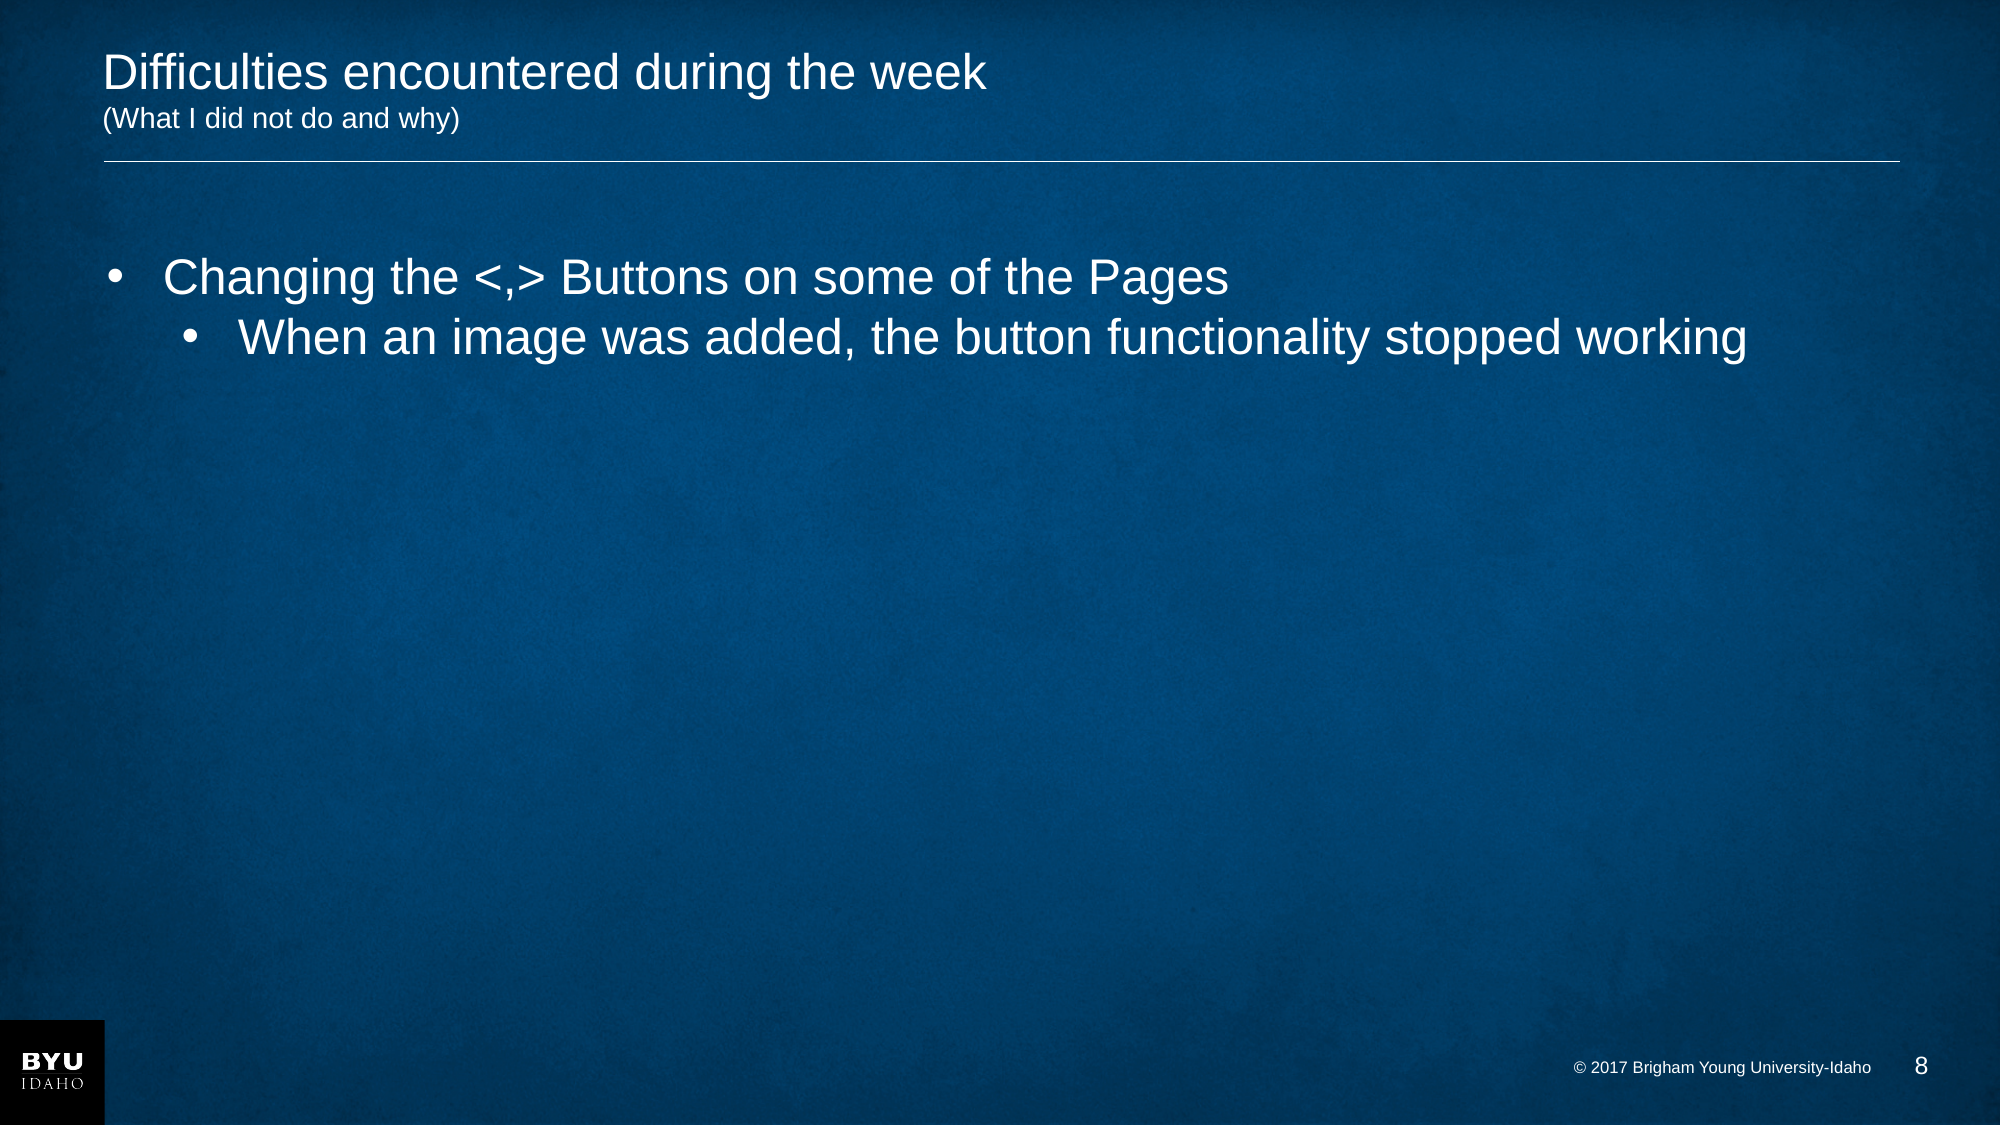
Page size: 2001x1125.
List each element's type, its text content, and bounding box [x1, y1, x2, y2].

picture [0, 0, 2000, 1125]
text_box Changing the <,> Buttons on some of the Pages When an image was added, the button functionality stopped working [91, 237, 1867, 373]
title Difficulties encountered during the week (What I did not do and why) [87, 12, 1900, 162]
